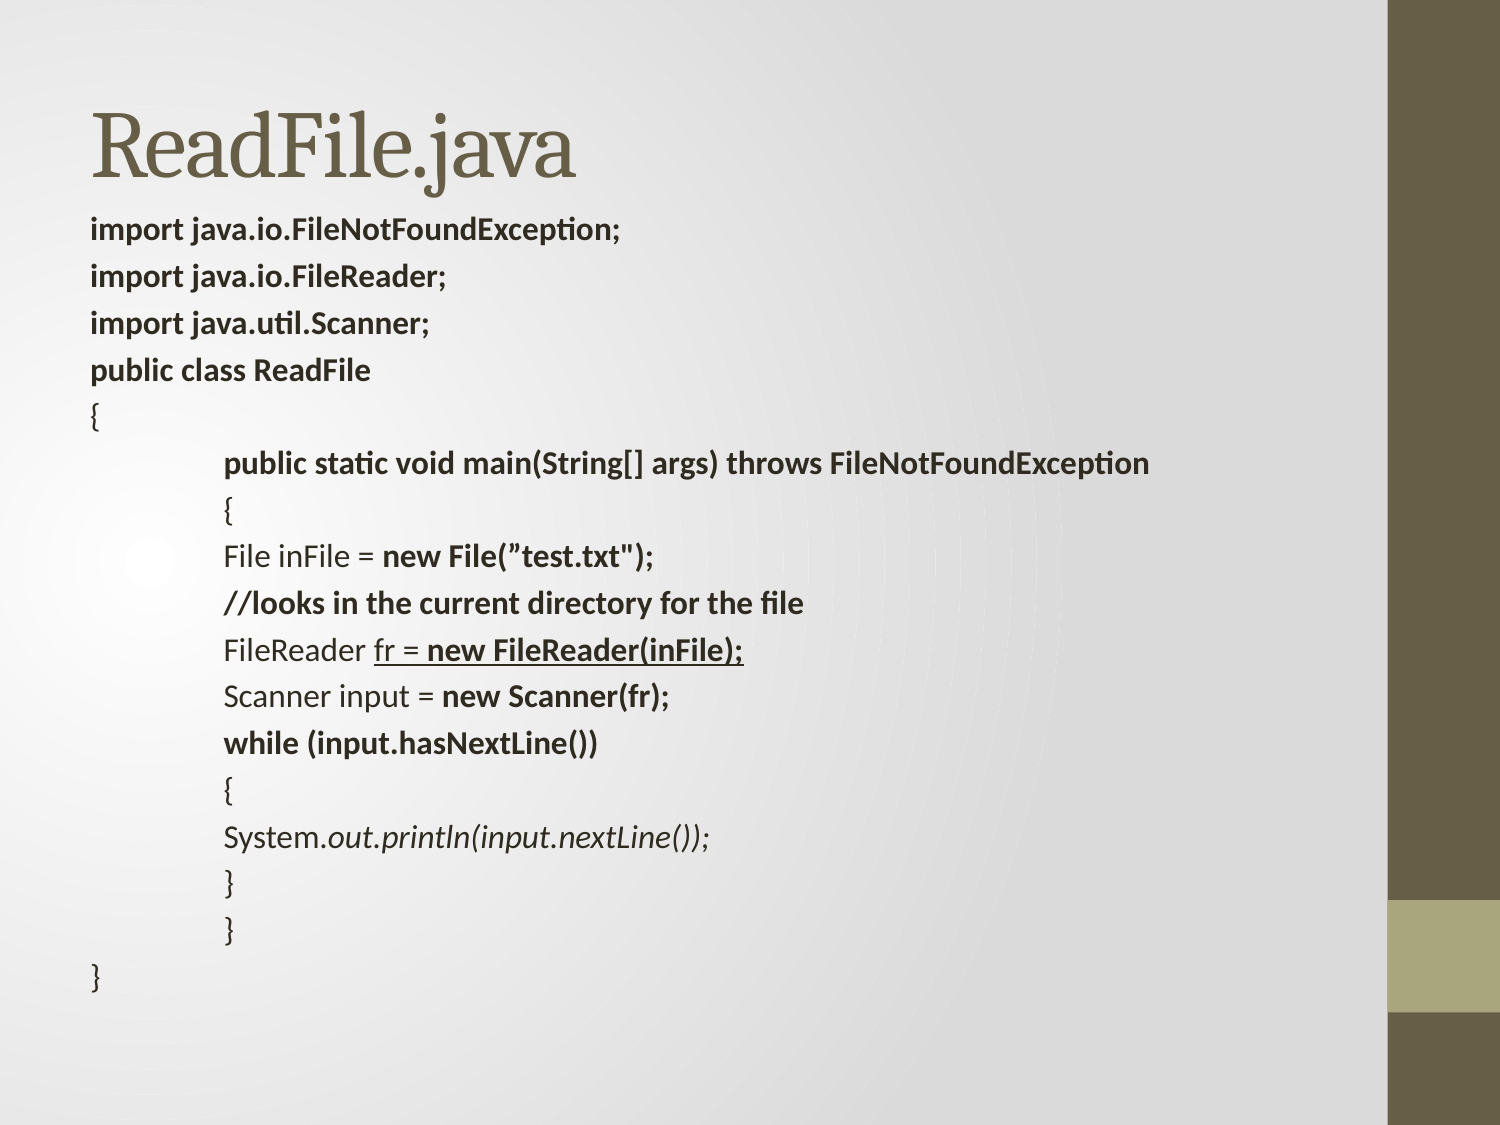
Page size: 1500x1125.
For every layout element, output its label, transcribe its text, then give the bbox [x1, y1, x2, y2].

title ReadFile.java [75, 45, 1325, 200]
list import java.io.FileNotFoundException; import java.io.FileReader; import java.util.Scanner; public class ReadFile { public static void main(String[] args) throws FileNotFoundException { File inFile = new File(”test.txt"); //looks in the current directory for the file FileReader fr = new FileReader(inFile); Scanner input = new Scanner(fr); while (input.hasNextLine()) { System.out.println(input.nextLine()); } } } [75, 200, 1425, 1005]
